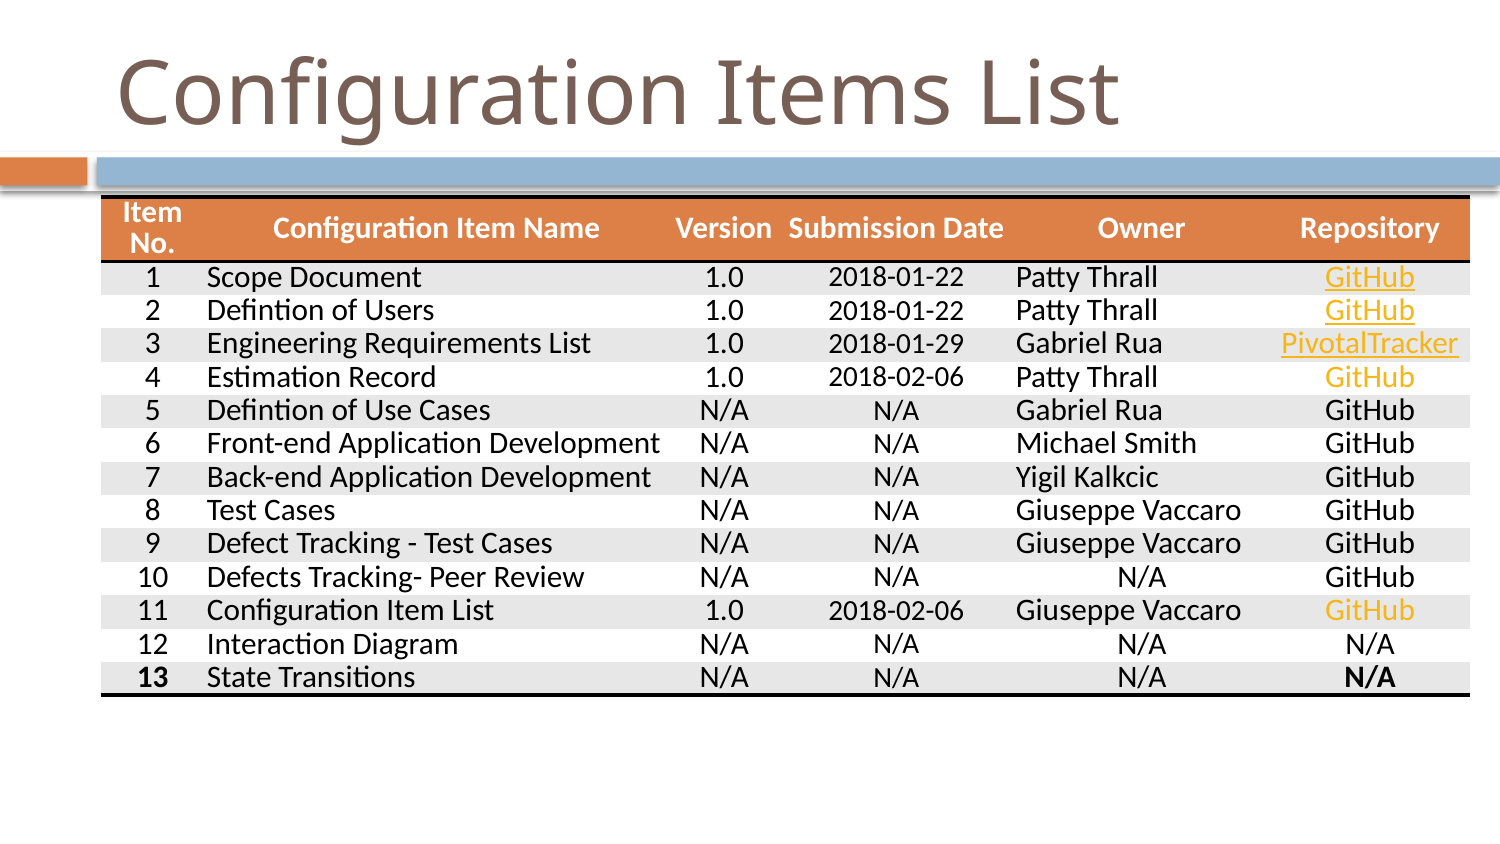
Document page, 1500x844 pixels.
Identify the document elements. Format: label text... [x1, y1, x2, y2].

table_cell Michael Smith [1014, 428, 1270, 462]
table_cell N/A [1014, 629, 1270, 662]
table_cell Giuseppe Vaccaro [1014, 528, 1270, 562]
table_cell 1.0 [669, 263, 779, 295]
table_cell 2018-01-22 [779, 263, 1014, 295]
table_cell PivotalTracker [1270, 328, 1470, 362]
table_cell N/A [779, 395, 1014, 428]
table_cell Defintion of Use Cases [205, 395, 669, 428]
table_cell Giuseppe Vaccaro [1014, 495, 1270, 528]
table_cell 2 [101, 295, 205, 328]
table_cell N/A [779, 462, 1014, 495]
table_cell Defintion of Users [205, 295, 669, 328]
table_cell GitHub [1270, 528, 1470, 562]
table_cell GitHub [1270, 362, 1470, 395]
table_cell Test Cases [205, 495, 669, 528]
table_cell 1 [101, 263, 205, 295]
table_cell N/A [669, 629, 779, 662]
table_cell N/A [779, 562, 1014, 595]
table_cell Gabriel Rua [1014, 395, 1270, 428]
table_cell Patty Thrall [1014, 295, 1270, 328]
table_cell N/A [1270, 662, 1470, 693]
table_cell Patty Thrall [1014, 263, 1270, 295]
title Configuration Items List [100, 28, 1438, 150]
table_cell 13 [101, 662, 205, 693]
table_cell 7 [101, 462, 205, 495]
table_cell Engineering Requirements List [205, 328, 669, 362]
table_cell Scope Document [205, 263, 669, 295]
table_cell Configuration Item List [205, 595, 669, 629]
table_cell 9 [101, 528, 205, 562]
table_cell Interaction Diagram [205, 629, 669, 662]
table_cell Back-end Application Development [205, 462, 669, 495]
table_cell 5 [101, 395, 205, 428]
table_cell GitHub [1270, 395, 1470, 428]
table_cell 11 [101, 595, 205, 629]
table_cell N/A [779, 428, 1014, 462]
table_cell GitHub [1270, 495, 1470, 528]
table_cell N/A [669, 428, 779, 462]
table_cell 8 [101, 495, 205, 528]
table_cell N/A [779, 662, 1014, 693]
table_cell Patty Thrall [1014, 362, 1270, 395]
table_cell GitHub [1270, 263, 1470, 295]
table_cell Gabriel Rua [1014, 328, 1270, 362]
table_cell GitHub [1270, 595, 1470, 629]
table_header Repository [1270, 199, 1470, 260]
table_cell 12 [101, 629, 205, 662]
table_cell N/A [779, 495, 1014, 528]
table_cell GitHub [1270, 295, 1470, 328]
table_cell GitHub [1270, 428, 1470, 462]
table_cell 1.0 [669, 295, 779, 328]
table_cell 4 [101, 362, 205, 395]
table_cell N/A [779, 528, 1014, 562]
table_cell N/A [669, 562, 779, 595]
table_cell Front-end Application Development [205, 428, 669, 462]
table_cell 2018-02-06 [779, 362, 1014, 395]
table_cell 2018-01-22 [779, 295, 1014, 328]
table_cell N/A [1014, 562, 1270, 595]
table_cell N/A [779, 629, 1014, 662]
table_cell State Transitions [205, 662, 669, 693]
table_cell 2018-01-29 [779, 328, 1014, 362]
table_cell N/A [1014, 662, 1270, 693]
table_cell Estimation Record [205, 362, 669, 395]
table_header Version [669, 199, 779, 260]
table_cell 3 [101, 328, 205, 362]
table_header Item No. [101, 199, 205, 260]
table_header Owner [1014, 199, 1270, 260]
table_cell 1.0 [669, 328, 779, 362]
table_cell 1.0 [669, 362, 779, 395]
table_header Configuration Item Name [205, 199, 669, 260]
table_cell Defects Tracking- Peer Review [205, 562, 669, 595]
table_cell N/A [669, 495, 779, 528]
table_cell N/A [669, 662, 779, 693]
table_cell N/A [669, 395, 779, 428]
table_cell 6 [101, 428, 205, 462]
table_cell 10 [101, 562, 205, 595]
table_cell 2018-02-06 [779, 595, 1014, 629]
table_header Submission Date [779, 199, 1014, 260]
table_cell 1.0 [669, 595, 779, 629]
table_cell N/A [669, 528, 779, 562]
table_cell GitHub [1270, 562, 1470, 595]
table_cell Defect Tracking - Test Cases [205, 528, 669, 562]
table_cell Yigil Kalkcic [1014, 462, 1270, 495]
table_cell GitHub [1270, 462, 1470, 495]
table_cell Giuseppe Vaccaro [1014, 595, 1270, 629]
table_cell N/A [1270, 629, 1470, 662]
table_cell N/A [669, 462, 779, 495]
